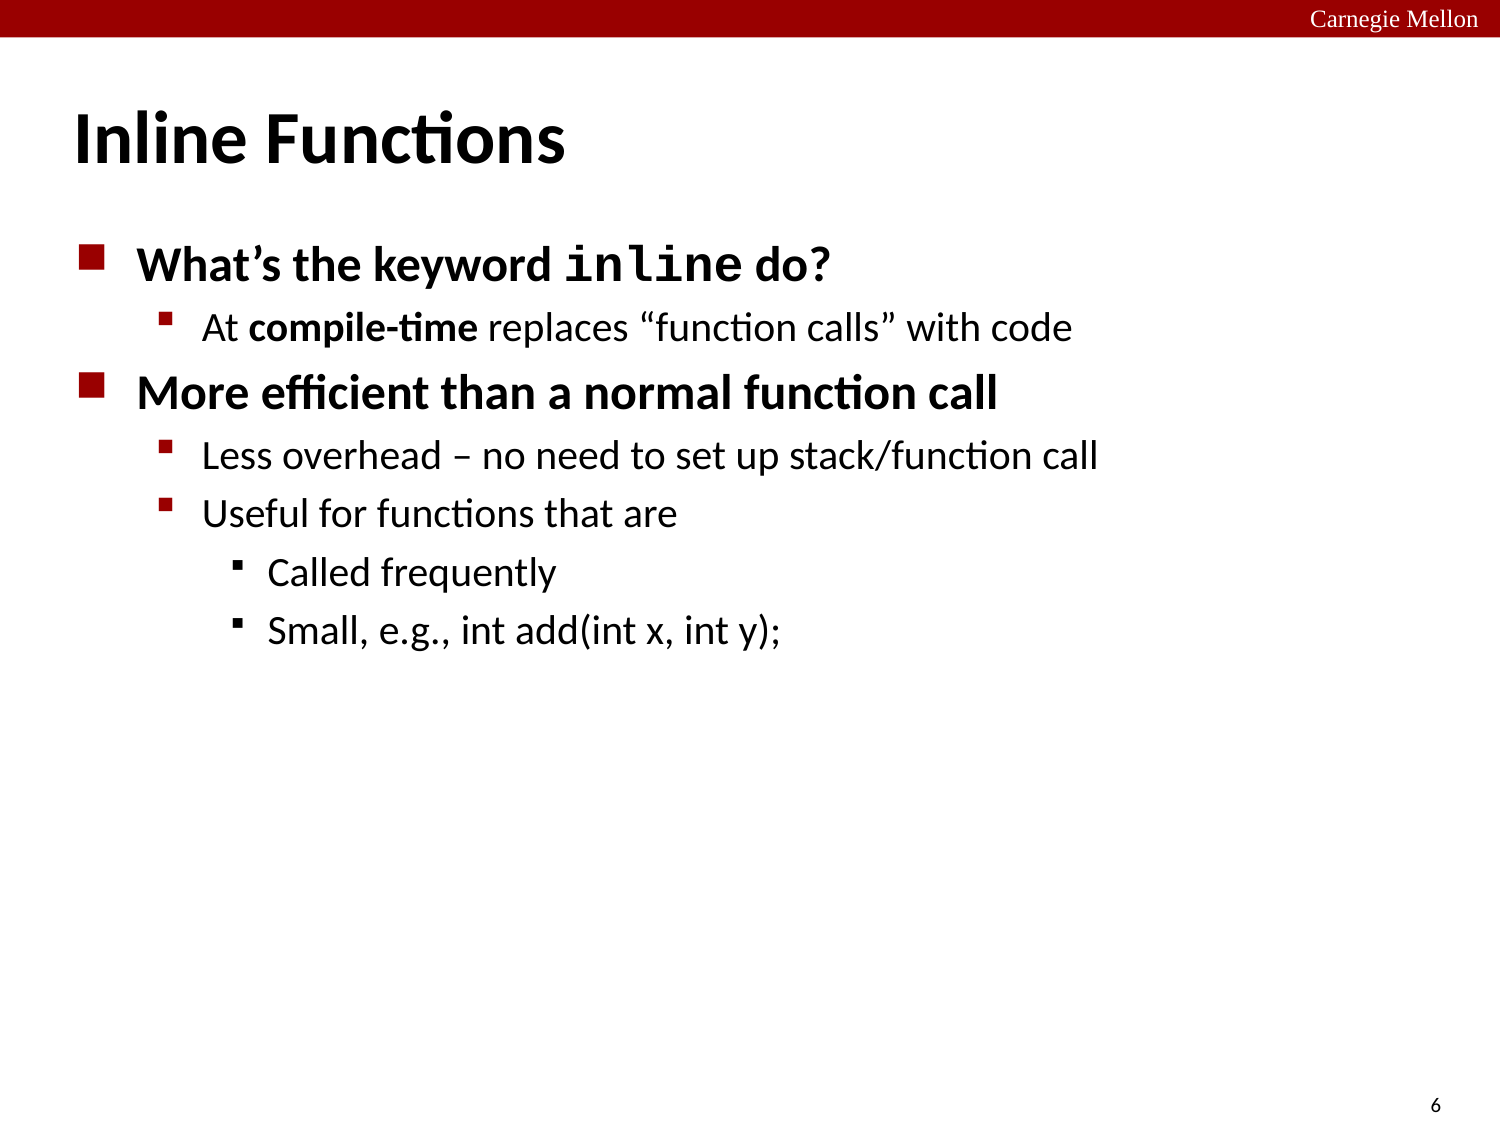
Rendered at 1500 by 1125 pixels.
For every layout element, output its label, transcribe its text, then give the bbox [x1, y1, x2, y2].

title Inline Functions [58, 71, 1305, 197]
list What’s the keyword inline do? At compile-time replaces “function calls” with code More efficient than a normal function call Less overhead – no need to set up stack/function call Useful for functions that are Called frequently Small, e.g., int add(int x, int y); [64, 223, 1361, 1040]
